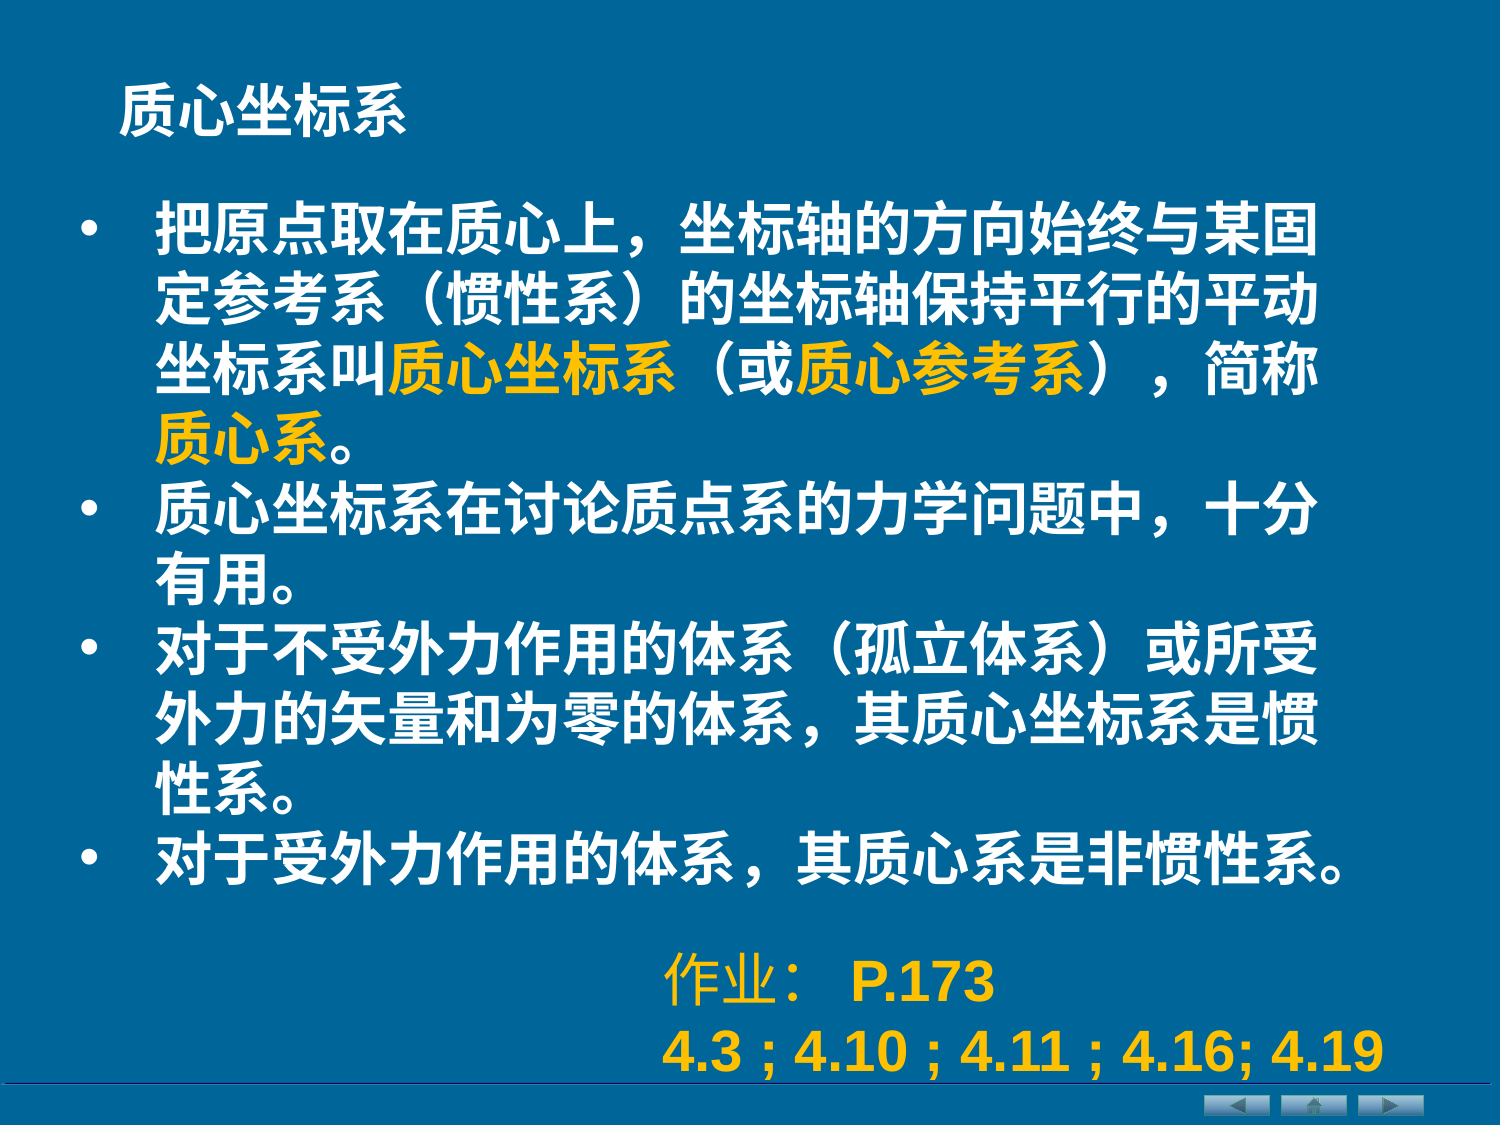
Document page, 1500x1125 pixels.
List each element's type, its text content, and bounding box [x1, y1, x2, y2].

text_box 把原点取在质心上，坐标轴的方向始终与某固定参考系（惯性系）的坐标轴保持平行的平动坐标系叫质心坐标系（或质心参考系），简称质心系。 质心坐标系在讨论质点系的力学问题中，十分有用。 对于不受外力作用的体系（孤立体系）或所受外力的矢量和为零的体系，其质心坐标系是惯性系。 对于受外力作用的体系，其质心系是非惯性系。 [64, 184, 1364, 970]
text_box 质心坐标系 [104, 66, 439, 152]
text_box 作业：P.173 4.3 ; 4.10 ; 4.11 ; 4.16; 4.19 [647, 935, 1402, 1091]
